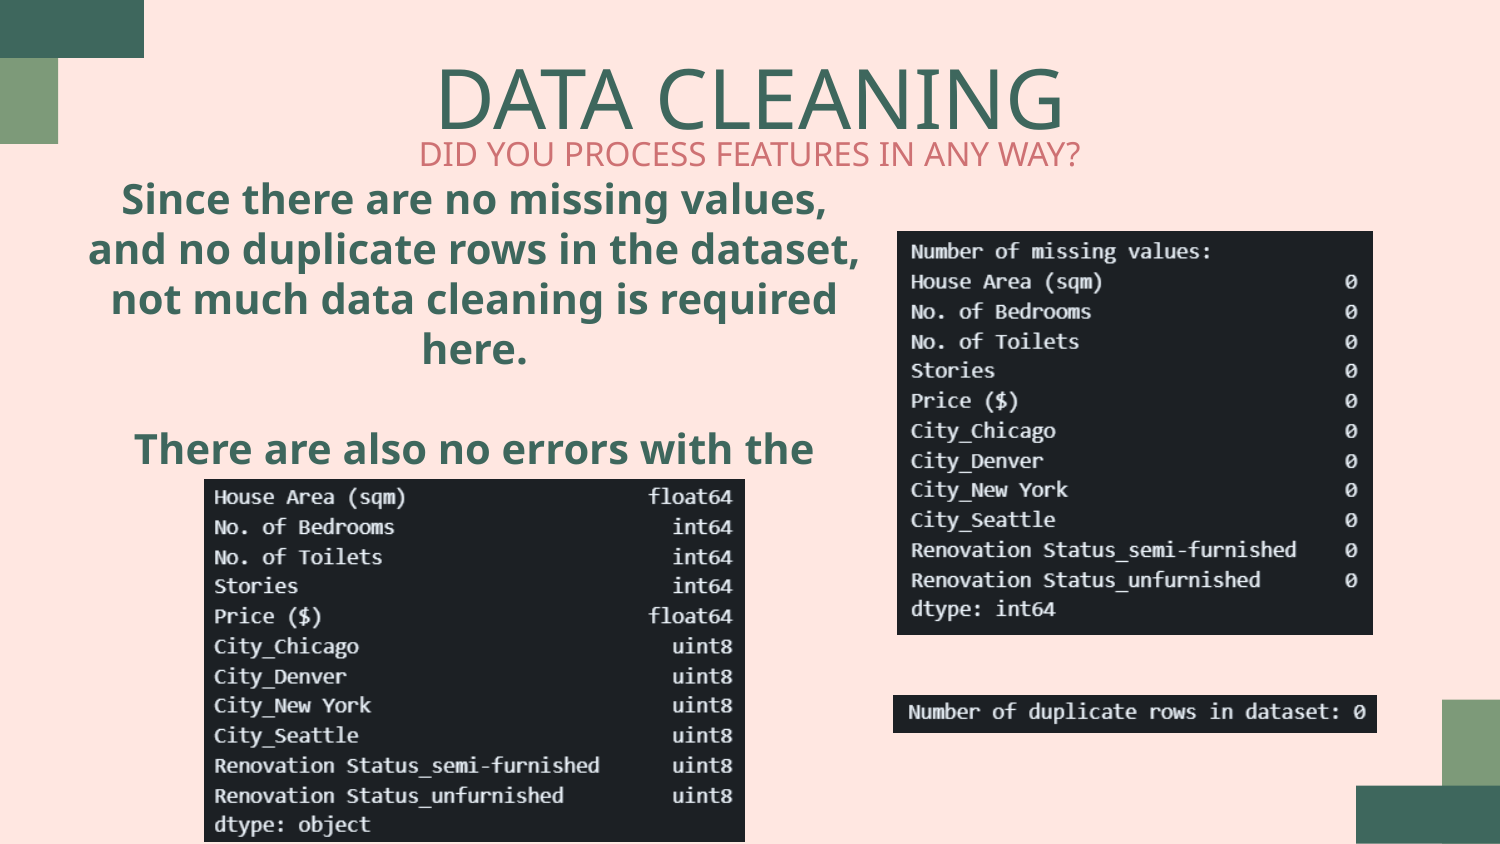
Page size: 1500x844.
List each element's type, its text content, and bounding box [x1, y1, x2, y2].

picture [892, 695, 1378, 734]
subtitle Since there are no missing values, and no duplicate rows in the dataset, not much data cleaning is required here. There are also no errors with the datatypes of the columns. [62, 157, 887, 333]
title DATA CLEANING [118, 35, 1384, 158]
picture [897, 231, 1373, 635]
text_box DID YOU PROCESS FEATURES IN ANY WAY? [396, 113, 1104, 192]
picture [204, 479, 745, 842]
